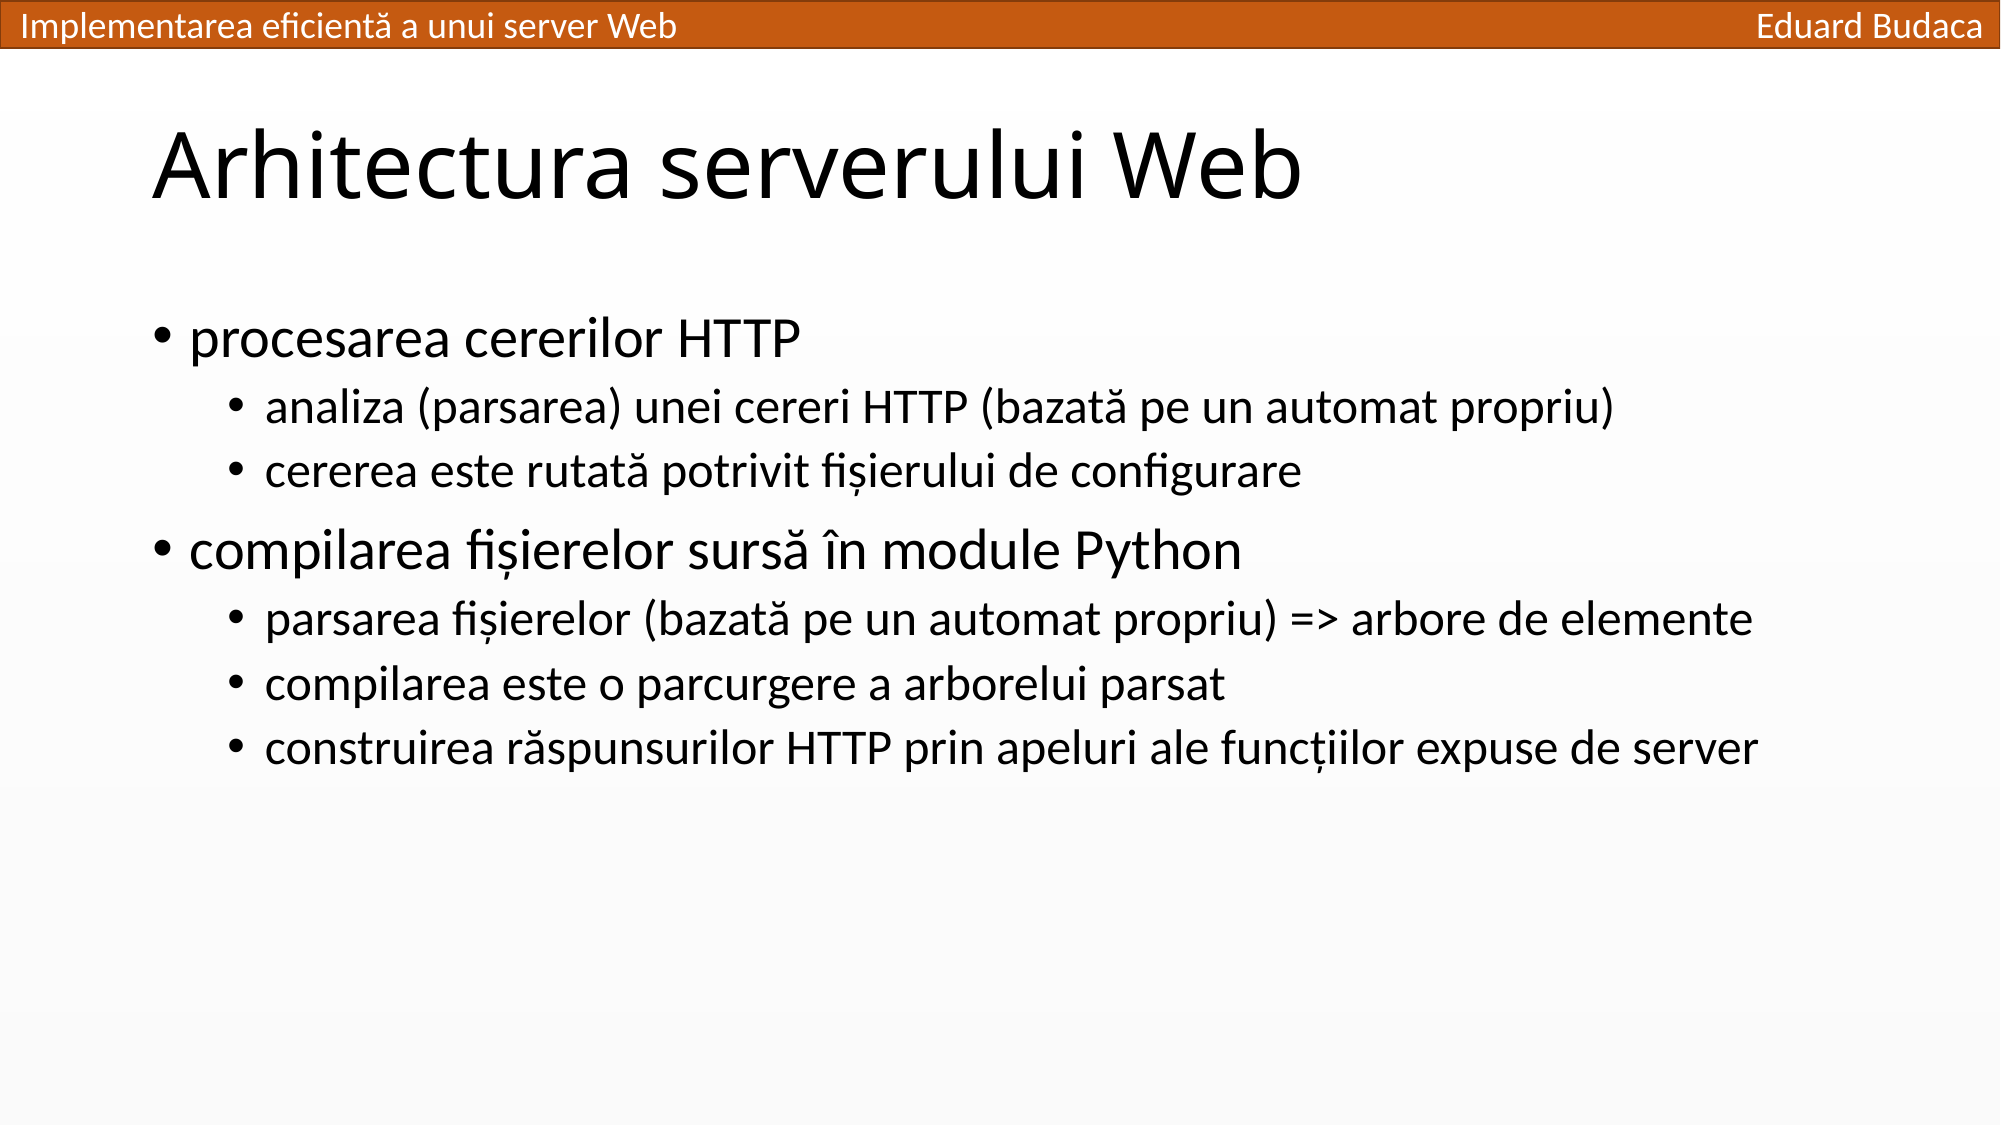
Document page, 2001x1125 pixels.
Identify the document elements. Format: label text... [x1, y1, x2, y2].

list procesarea cererilor HTTP analiza (parsarea) unei cereri HTTP (bazată pe un automat propriu) cererea este rutată potrivit fișierului de configurare compilarea fișierelor sursă în module Python parsarea fișierelor (bazată pe un automat propriu) => arbore de elemente compilarea este o parcurgere a arborelui parsat construirea răspunsurilor HTTP prin apeluri ale funcțiilor expuse de server [137, 299, 1863, 1014]
title Arhitectura serverului Web [137, 59, 1863, 278]
